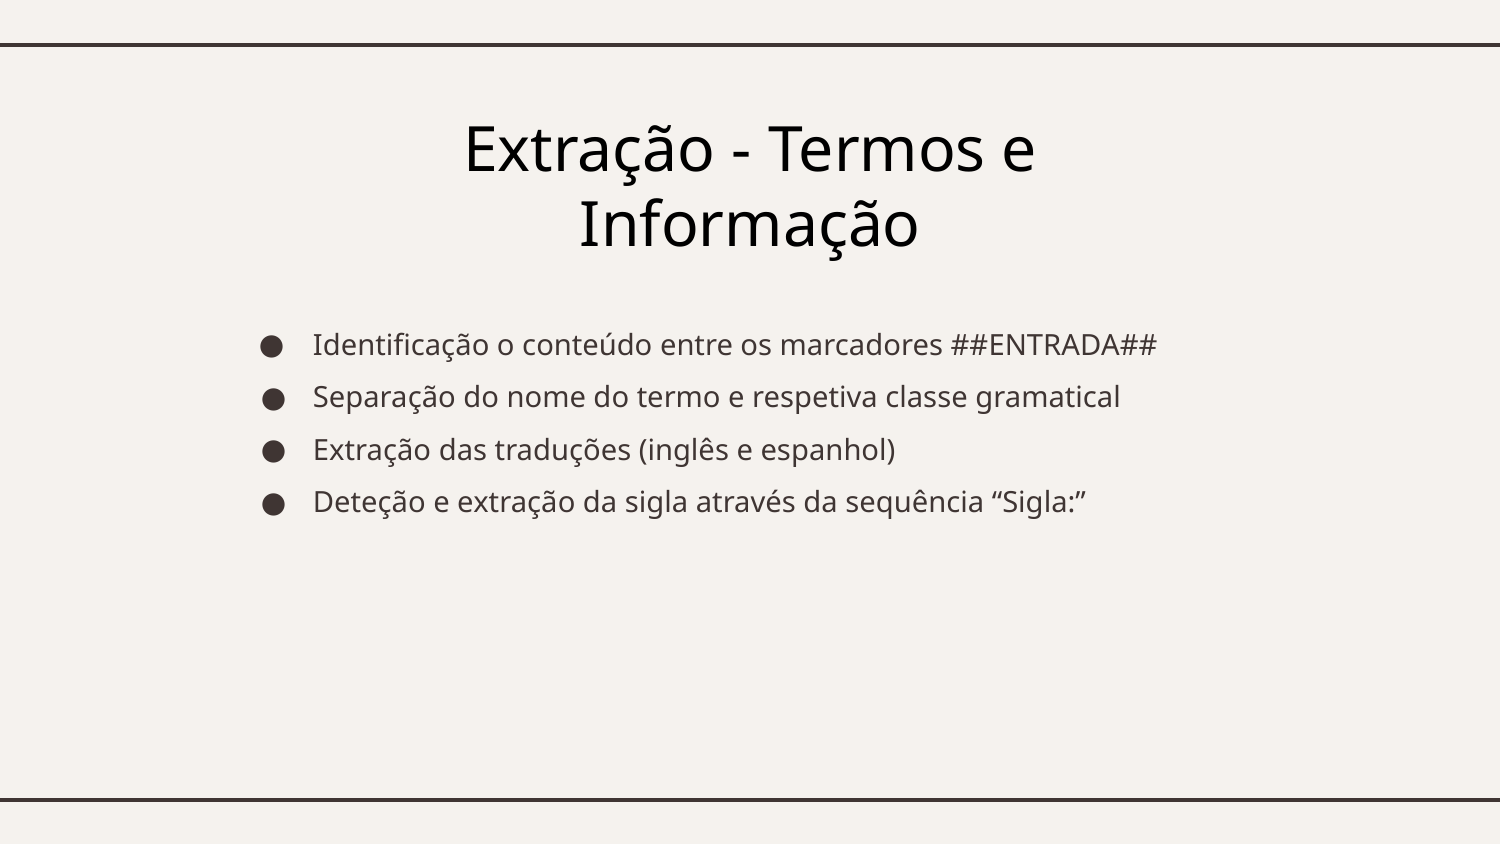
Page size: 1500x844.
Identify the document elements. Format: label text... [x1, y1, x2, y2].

title Extração - Termos e Informação [294, 94, 1207, 189]
subtitle Identificação o conteúdo entre os marcadores ##ENTRADA## Separação do nome do termo e respetiva classe gramatical Extração das traduções (inglês e espanhol) Deteção e extração da sigla através da sequência “Sigla:” [222, 293, 1279, 531]
